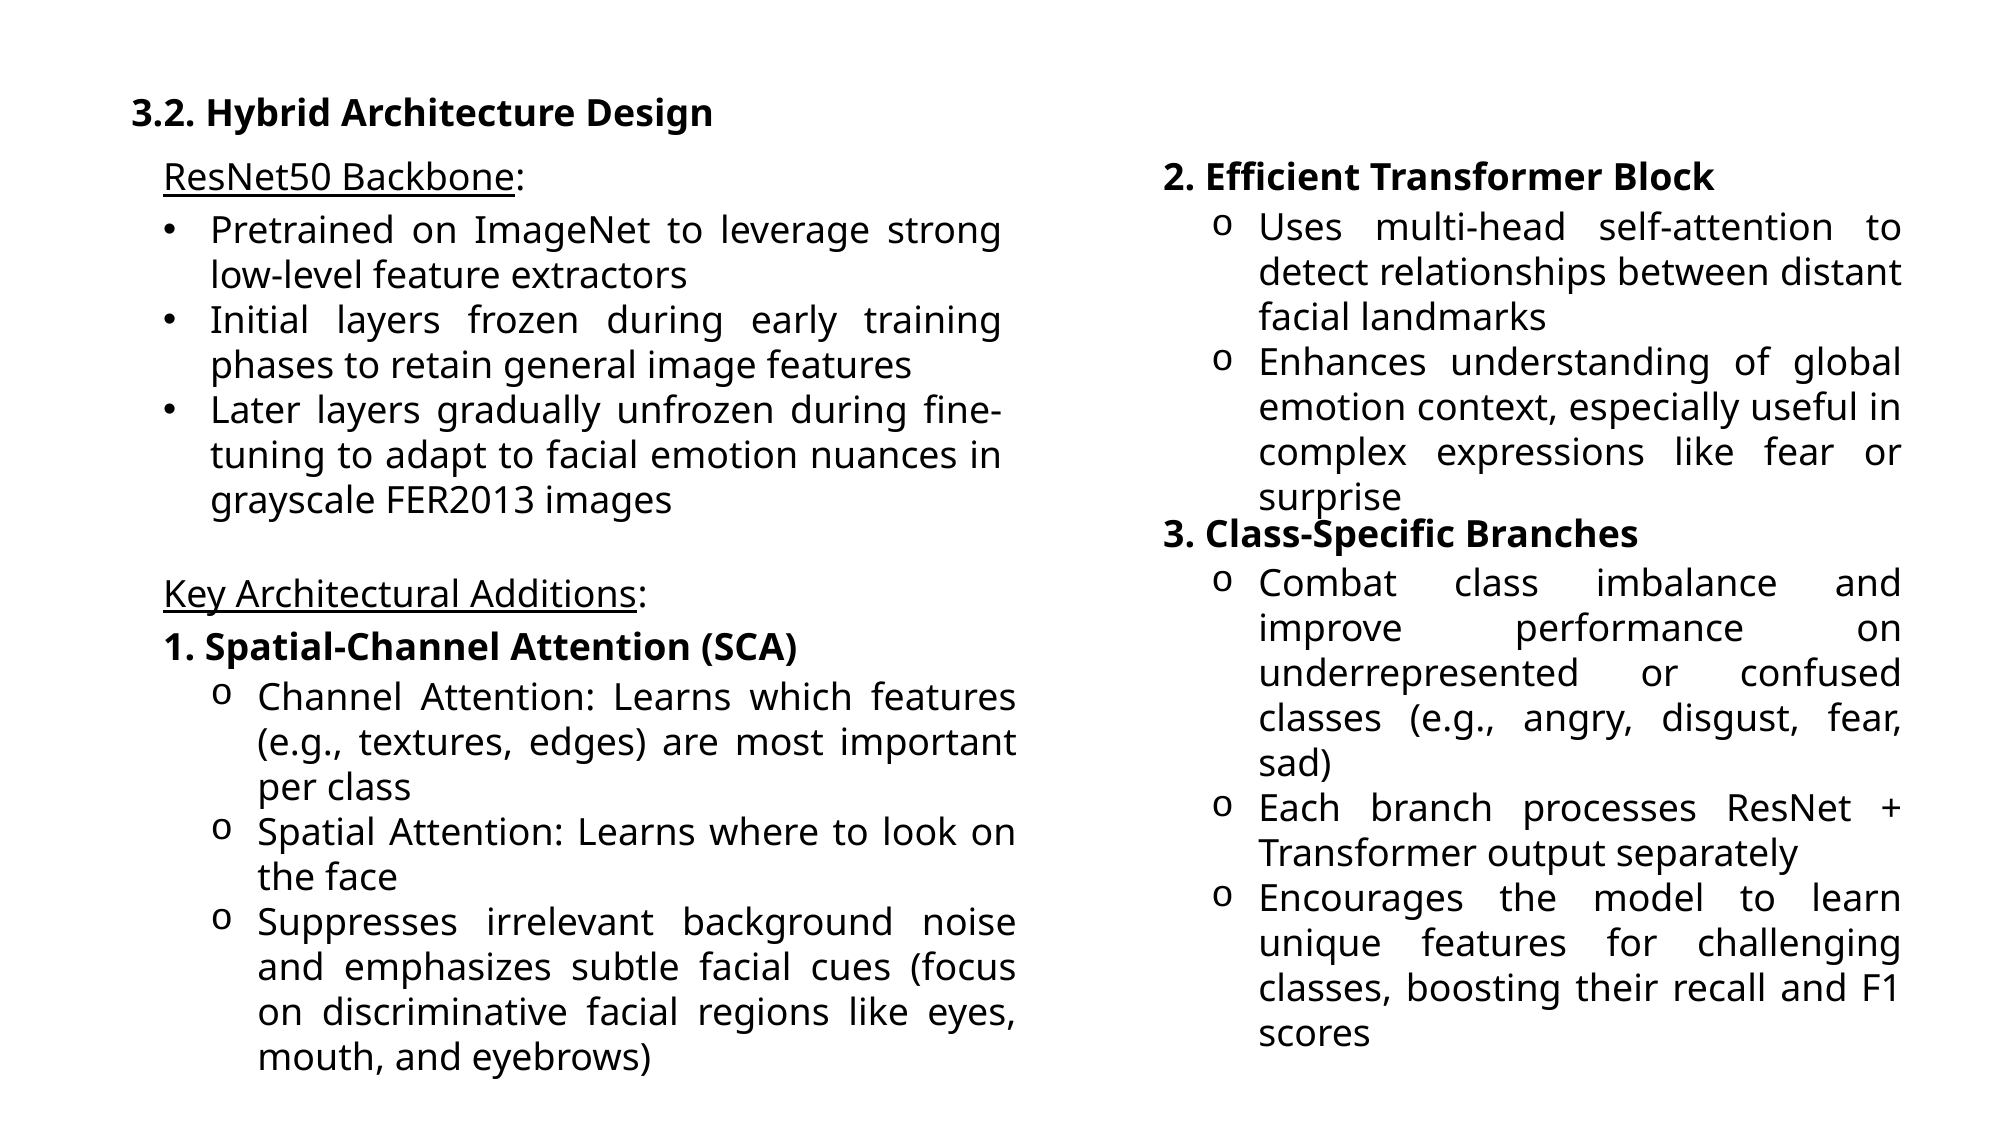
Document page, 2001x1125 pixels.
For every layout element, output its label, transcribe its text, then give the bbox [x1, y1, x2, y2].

text_box Key Architectural Additions: [148, 562, 1149, 623]
text_box Channel Attention: Learns which features (e.g., textures, edges) are most important per class Spatial Attention: Learns where to look on the face Suppresses irrelevant background noise and emphasizes subtle facial cues (focus on discriminative facial regions like eyes, mouth, and eyebrows) [195, 665, 1033, 1085]
text_box Combat class imbalance and improve performance on underrepresented or confused classes (e.g., angry, disgust, fear, sad) Each branch processes ResNet + Transformer output separately Encourages the model to learn unique features for challenging classes, boosting their recall and F1 scores [1196, 551, 1918, 1062]
text_box 3. Class-Specific Branches [1148, 502, 1816, 563]
text_box 3.2. Hybrid Architecture Design [116, 81, 797, 142]
text_box ResNet50 Backbone: [148, 145, 1148, 206]
text_box Uses multi-head self-attention to detect relationships between distant facial landmarks Enhances understanding of global emotion context, especially useful in complex expressions like fear or surprise [1196, 195, 1918, 526]
text_box 2. Efficient Transformer Block [1148, 145, 1816, 206]
text_box Pretrained on ImageNet to leverage strong low-level feature extractors Initial layers frozen during early training phases to retain general image features Later layers gradually unfrozen during fine-tuning to adapt to facial emotion nuances in grayscale FER2013 images [148, 198, 1018, 529]
text_box 1. Spatial-Channel Attention (SCA) [148, 615, 1018, 676]
